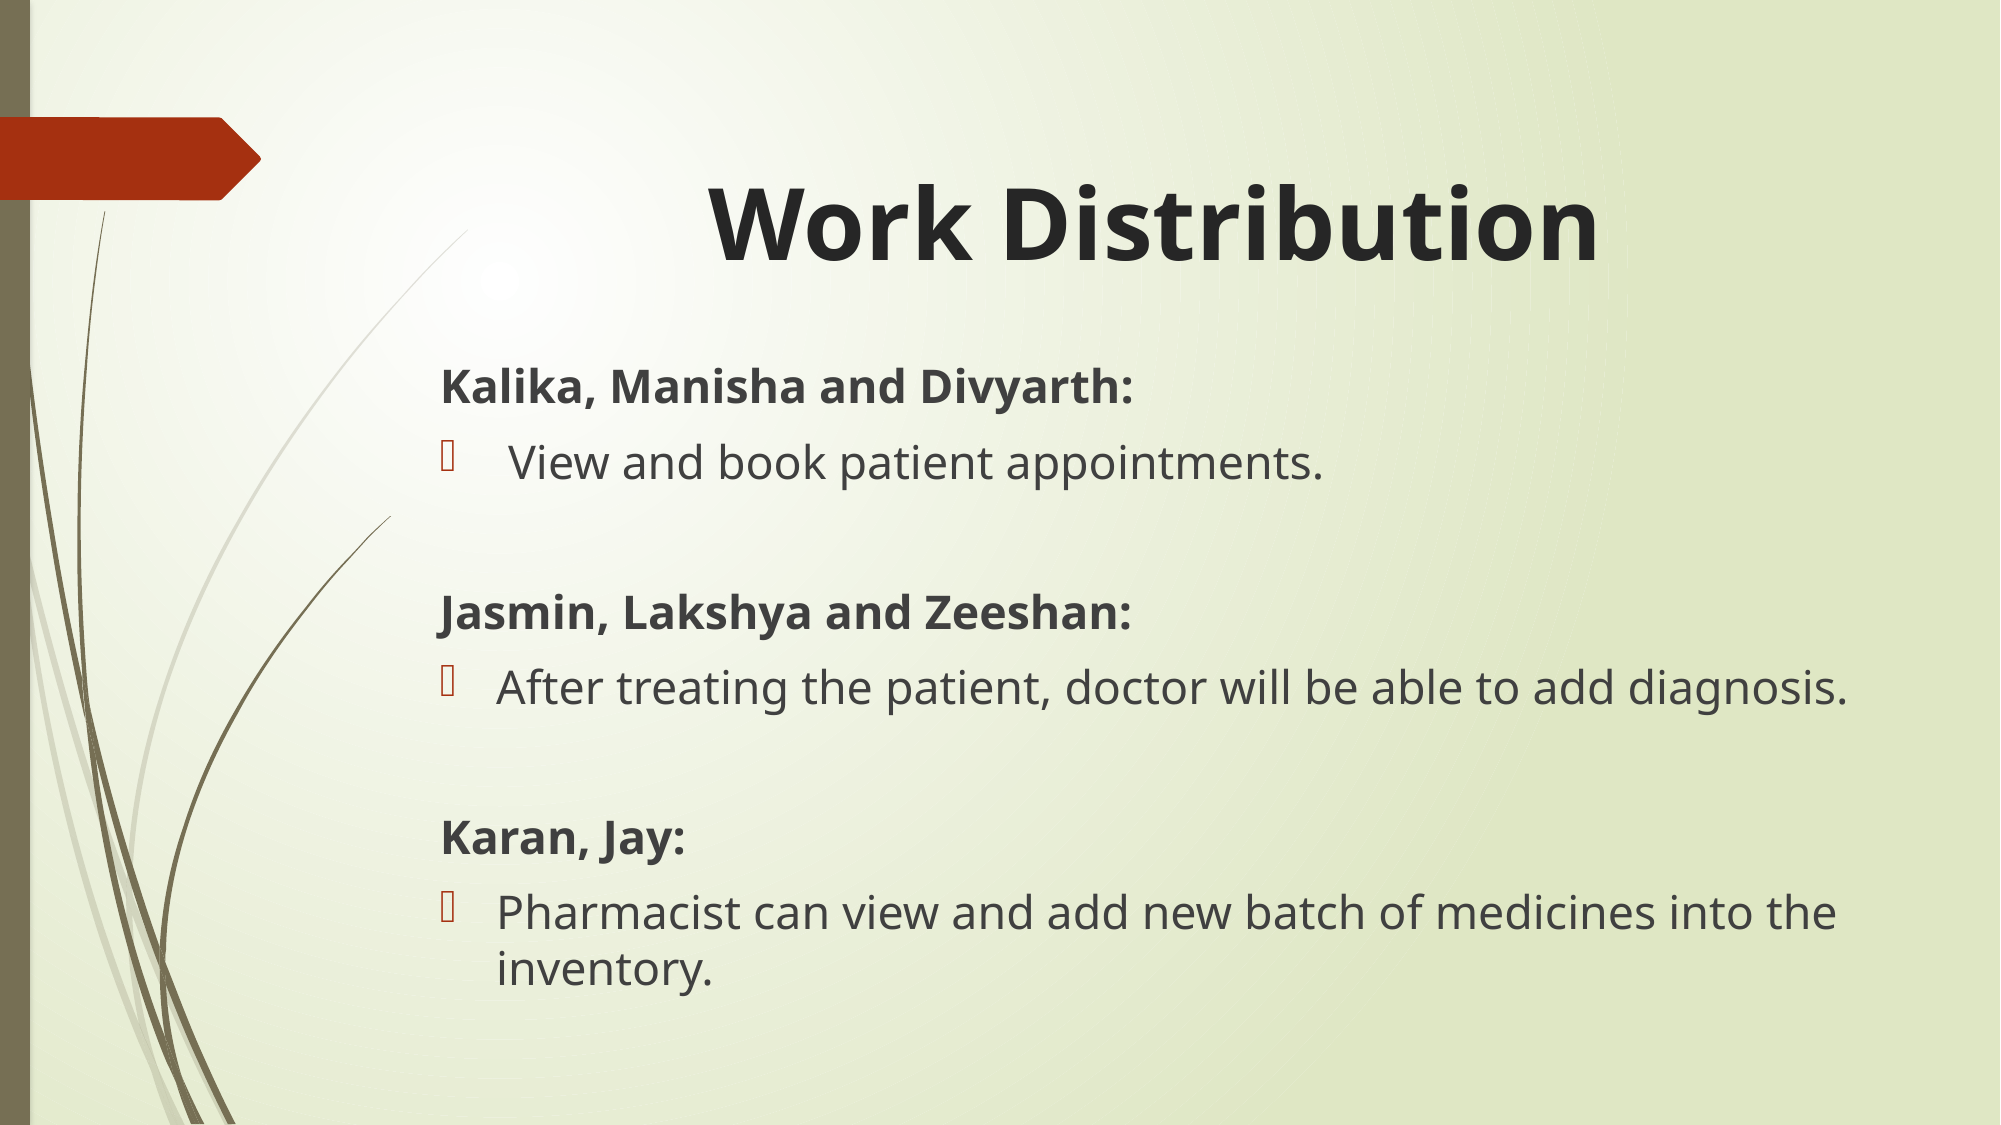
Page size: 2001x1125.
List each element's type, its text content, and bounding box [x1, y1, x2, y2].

title Work Distribution [425, 153, 1888, 317]
list Kalika, Manisha and Divyarth: View and book patient appointments. Jasmin, Lakshya and Zeeshan: After treating the patient, doctor will be able to add diagnosis. Karan, Jay: Pharmacist can view and add new batch of medicines into the inventory. [424, 350, 1888, 1046]
